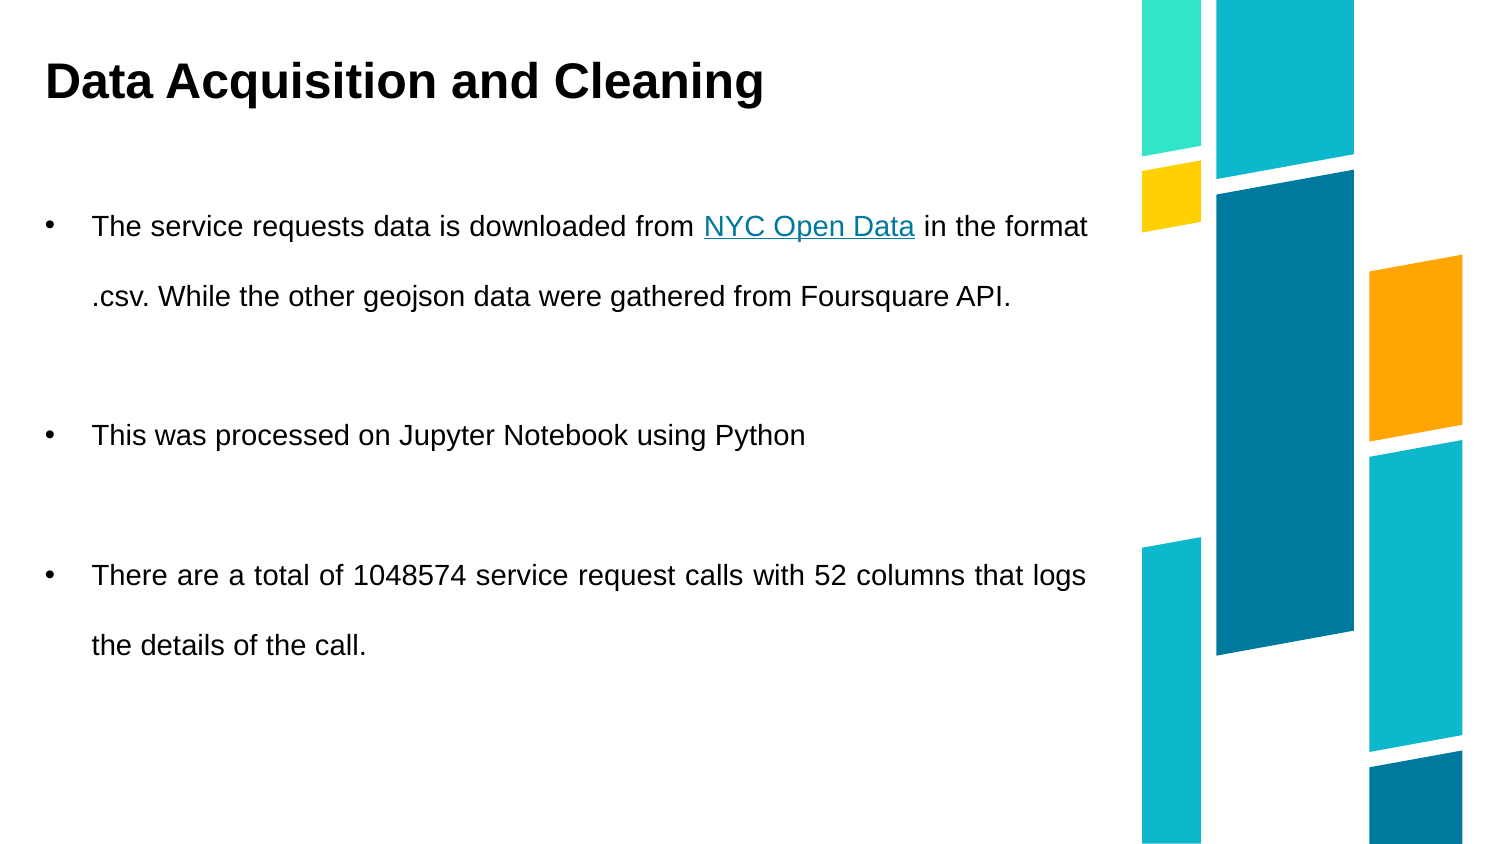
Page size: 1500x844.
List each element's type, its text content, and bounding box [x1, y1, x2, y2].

text_box Data Acquisition and Cleaning [29, 41, 1500, 117]
text_box The service requests data is downloaded from NYC Open Data in the format .csv. While the other geojson data were gathered from Foursquare API. This was processed on Jupyter Notebook using Python There are a total of 1048574 service request calls with 52 columns that logs the details of the call. [30, 164, 1104, 669]
